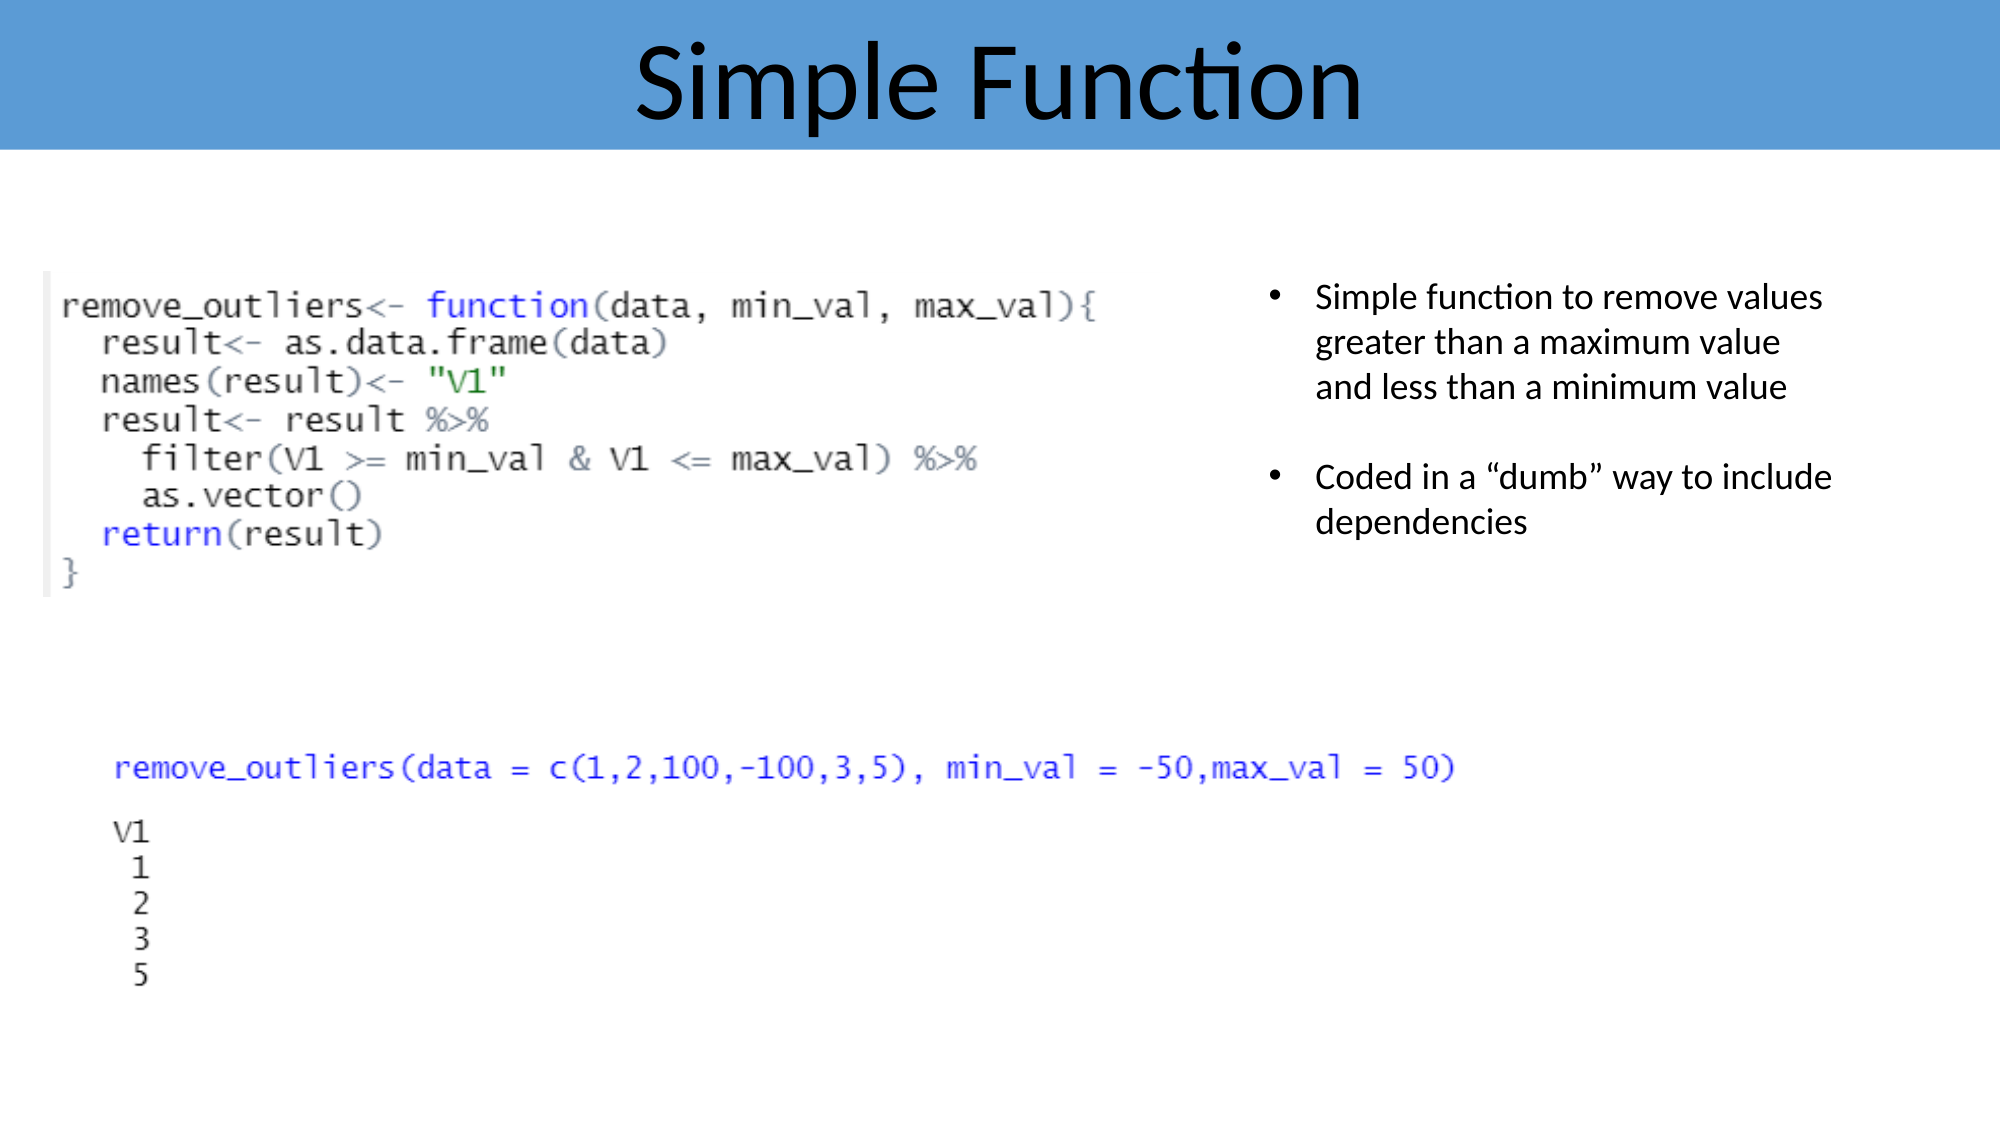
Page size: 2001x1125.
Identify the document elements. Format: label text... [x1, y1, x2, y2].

picture [111, 816, 185, 1005]
picture [43, 271, 1160, 597]
text_box Simple function to remove values greater than a maximum value and less than a minimum value Coded in a “dumb” way to include dependencies [1253, 264, 1853, 550]
text_box Simple Function [0, 0, 2000, 150]
picture [111, 743, 1470, 785]
